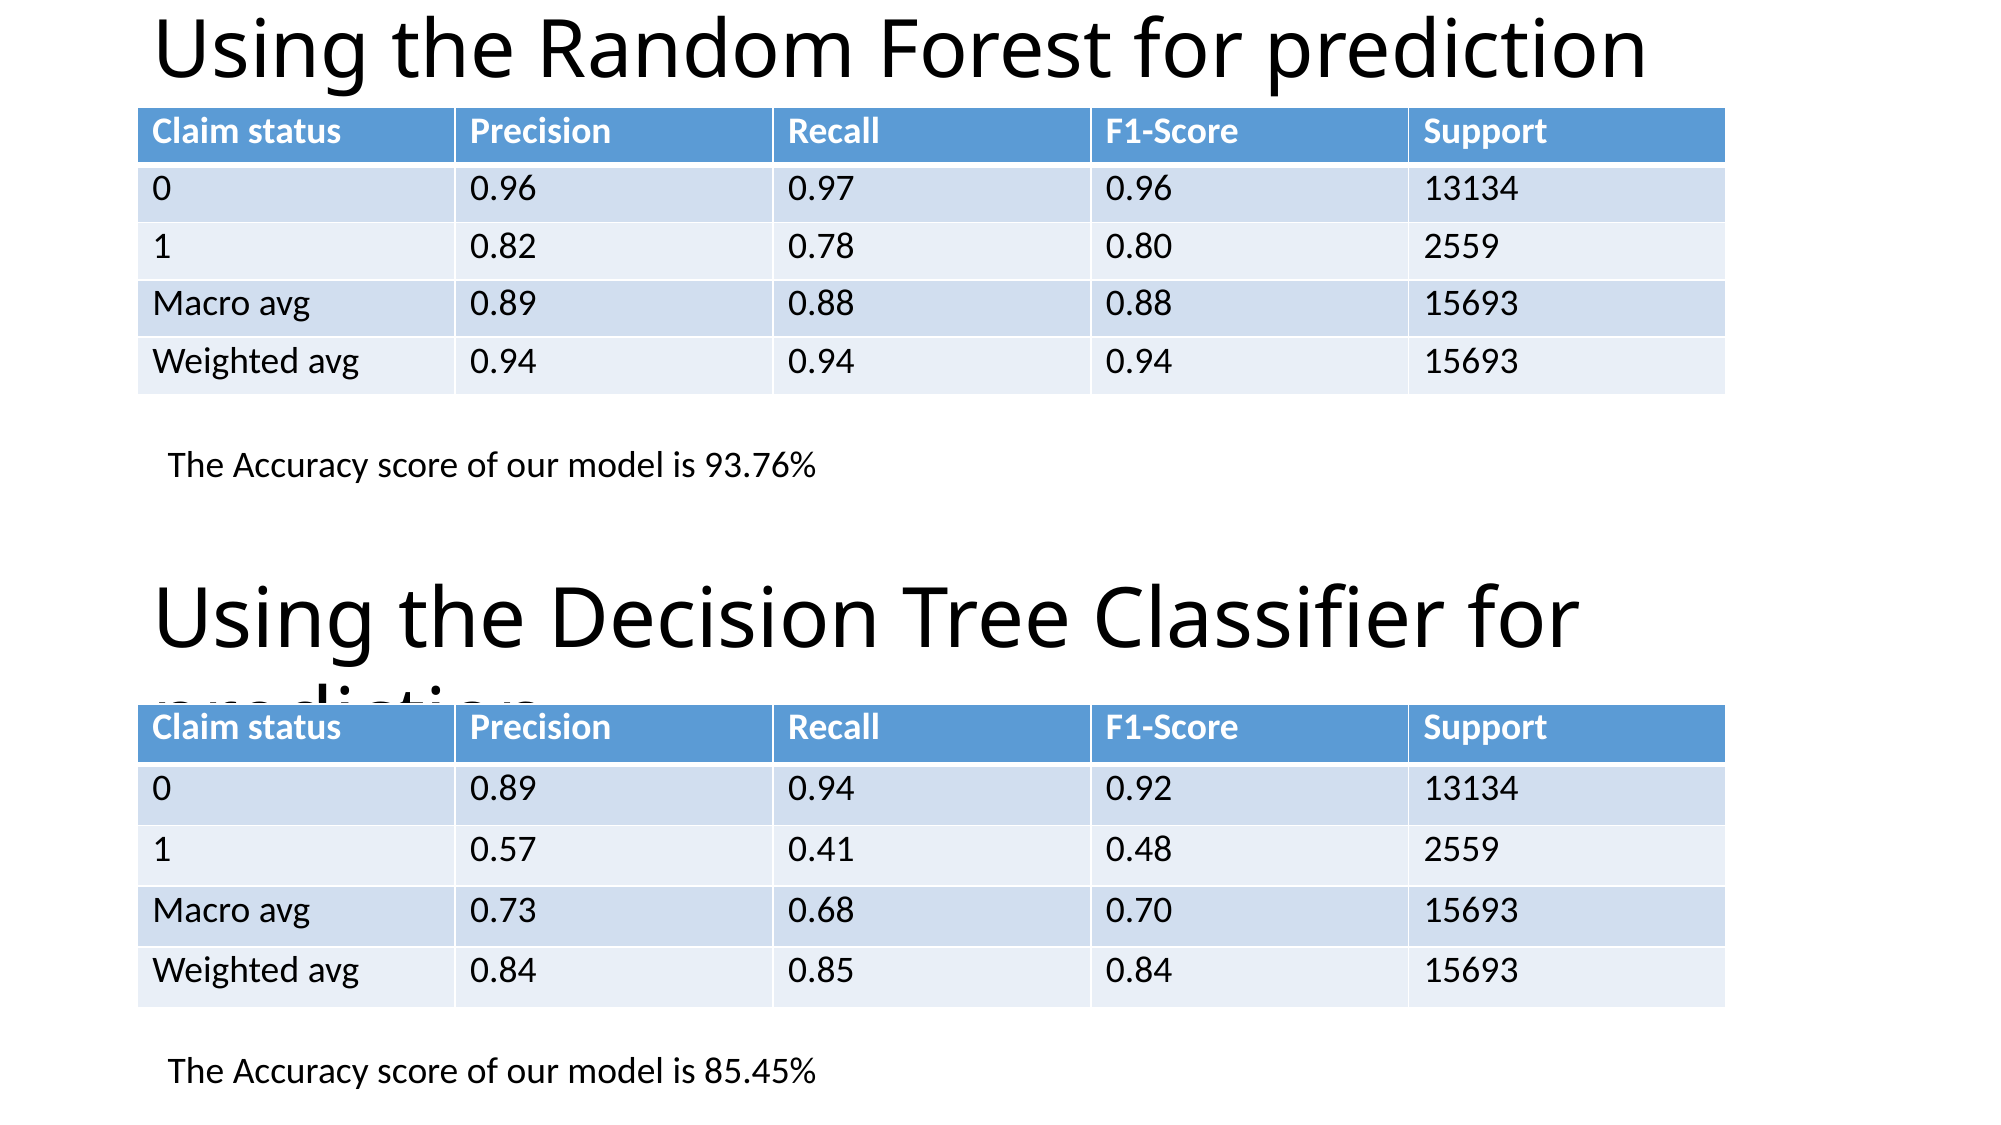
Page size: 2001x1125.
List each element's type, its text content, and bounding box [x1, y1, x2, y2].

table_header Precision [456, 705, 772, 762]
table_cell 0.92 [1092, 767, 1408, 825]
table_header Recall [774, 705, 1090, 762]
table_cell 15693 [1409, 948, 1725, 1007]
table_cell 0 [138, 767, 454, 825]
table_cell 15693 [1409, 887, 1725, 946]
table_cell 0.57 [456, 826, 772, 885]
table_cell 0.89 [456, 281, 772, 336]
table_cell 0.68 [774, 887, 1090, 946]
table_cell 13134 [1409, 168, 1725, 222]
table_header F1-Score [1092, 108, 1408, 162]
table_cell 2559 [1409, 826, 1725, 885]
table_cell 0.97 [774, 168, 1090, 222]
table_cell 0.94 [456, 338, 772, 394]
table_header Recall [774, 108, 1090, 162]
text_box Using the Decision Tree Classifier for prediction [137, 556, 1748, 772]
table_cell 0.48 [1092, 826, 1408, 885]
table_cell Weighted avg [138, 948, 454, 1007]
table_cell Weighted avg [138, 338, 454, 394]
table_cell 0.84 [1092, 948, 1408, 1007]
table_cell 0.88 [1092, 281, 1408, 336]
table_cell 0.89 [456, 767, 772, 825]
table_cell 0.88 [774, 281, 1090, 336]
table_header F1-Score [1092, 705, 1408, 762]
table_cell 0.84 [456, 948, 772, 1007]
title Using the Random Forest for prediction [137, 0, 1863, 104]
table_cell 0.94 [1092, 338, 1408, 394]
table_cell 15693 [1409, 281, 1725, 336]
table_header Claim status [138, 108, 454, 162]
table_cell 0.78 [774, 223, 1090, 279]
table_header Precision [456, 108, 772, 162]
table_header Claim status [138, 705, 454, 762]
table_cell 0.82 [456, 223, 772, 279]
text_box The Accuracy score of our model is 93.76% [137, 697, 1727, 703]
table_cell 0.80 [1092, 223, 1408, 279]
table_cell 0.73 [456, 887, 772, 946]
table_cell 0.96 [456, 168, 772, 222]
table_cell 0.70 [1092, 887, 1408, 946]
table_header Support [1409, 705, 1725, 762]
table_cell 0 [138, 168, 454, 222]
table_cell 1 [138, 223, 454, 279]
table_cell Macro avg [138, 887, 454, 946]
table_cell 0.96 [1092, 168, 1408, 222]
table_cell 13134 [1409, 767, 1725, 825]
table_cell 2559 [1409, 223, 1725, 279]
text_box The Accuracy score of our model is 93.76% [152, 432, 1653, 538]
table_header Support [1409, 108, 1725, 162]
table_cell 0.85 [774, 948, 1090, 1007]
table_cell 0.94 [774, 767, 1090, 825]
table_cell 0.94 [774, 338, 1090, 394]
table_cell Macro avg [138, 281, 454, 336]
table_cell 0.41 [774, 826, 1090, 885]
table_cell 15693 [1409, 338, 1725, 394]
text_box The Accuracy score of our model is 85.45% [153, 1039, 1802, 1099]
table_cell 1 [138, 826, 454, 885]
